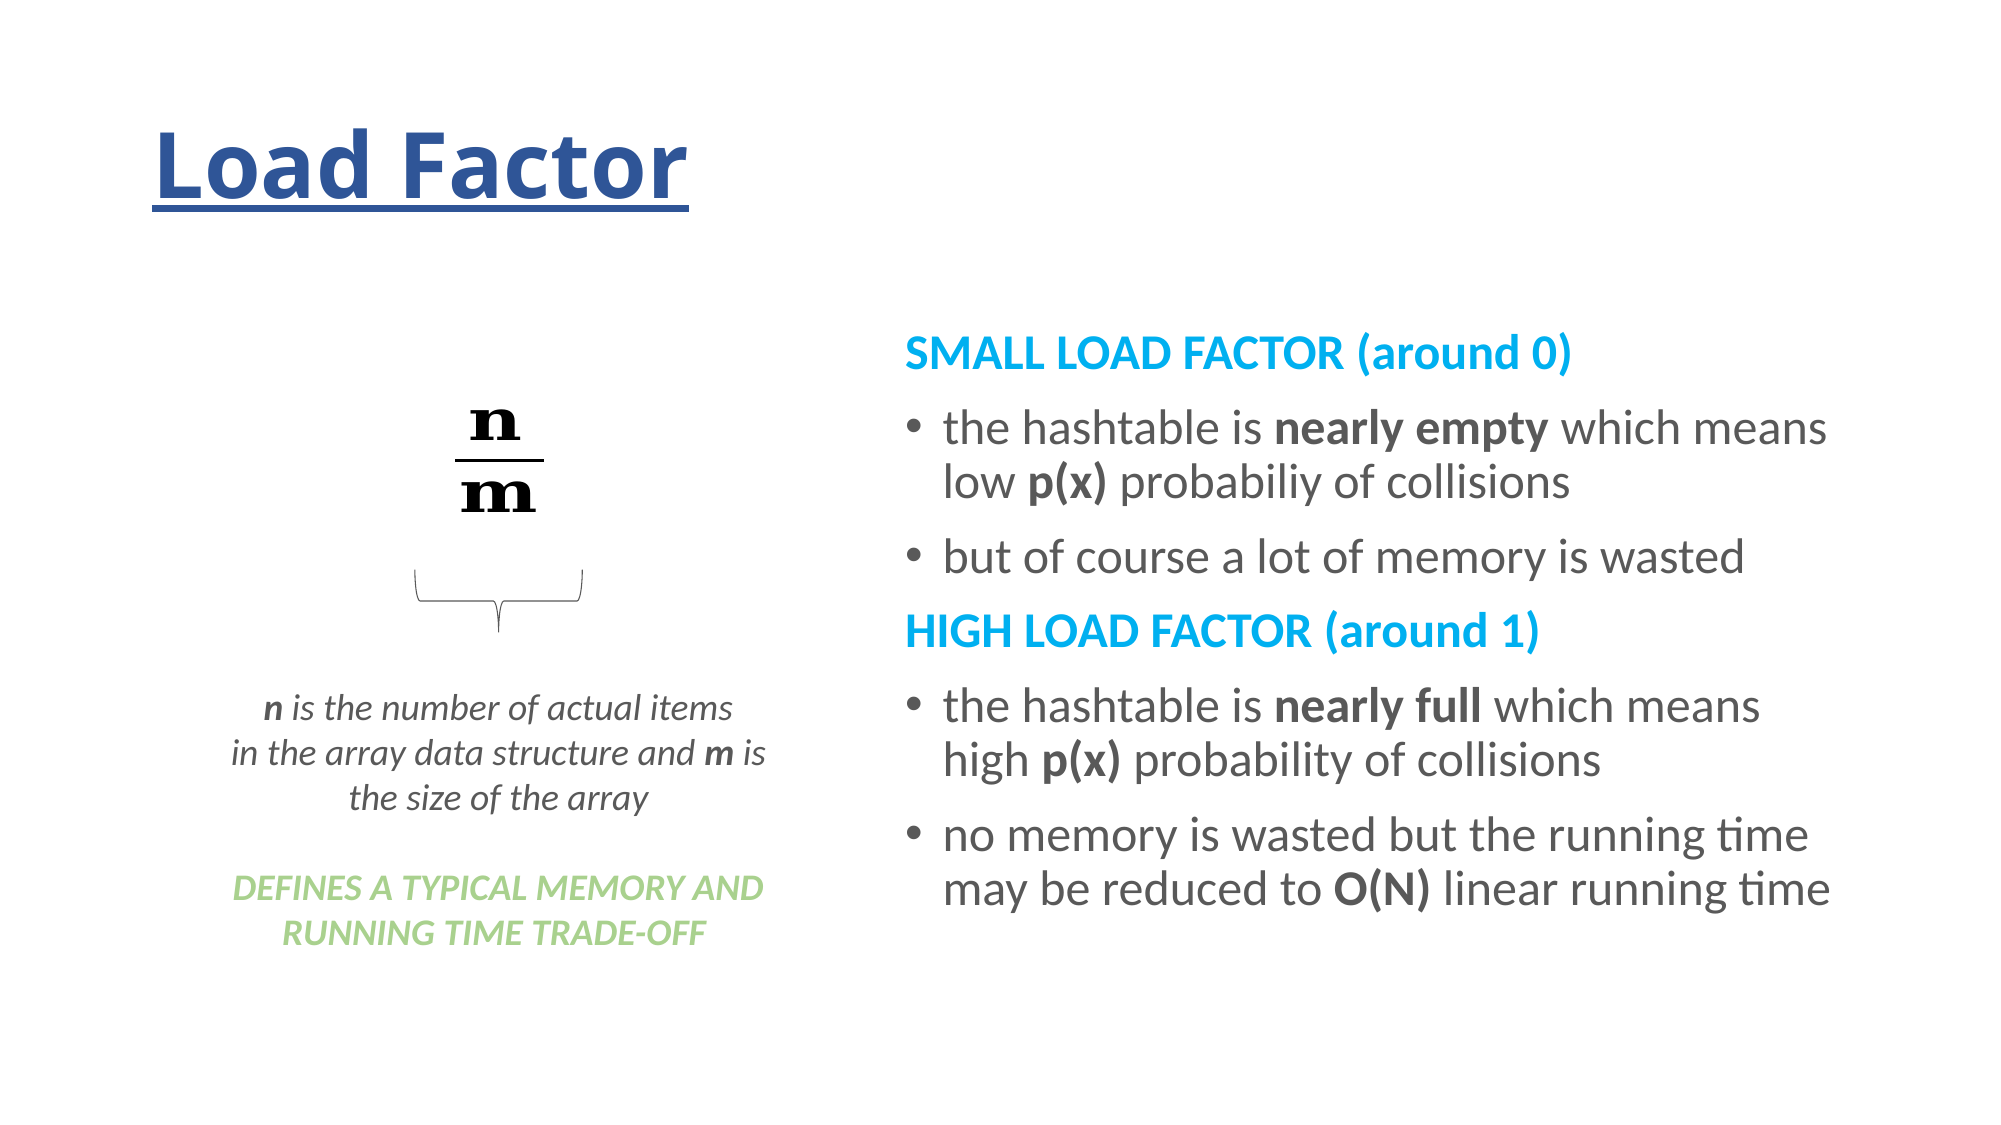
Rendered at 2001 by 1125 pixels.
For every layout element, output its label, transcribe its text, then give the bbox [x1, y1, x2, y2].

list SMALL LOAD FACTOR (around 0) the hashtable is nearly empty which means low p(x) probabiliy of collisions but of course a lot of memory is wasted HIGH LOAD FACTOR (around 1) the hashtable is nearly full which means high p(x) probability of collisions no memory is wasted but the running time may be reduced to O(N) linear running time [890, 318, 1863, 1033]
title Load Factor [137, 59, 1863, 278]
text_box n is the number of actual items in the array data structure and m is the size of the array DEFINES A TYPICAL MEMORY AND RUNNING TIME TRADE-OFF [216, 675, 781, 961]
text_box [414, 569, 583, 633]
